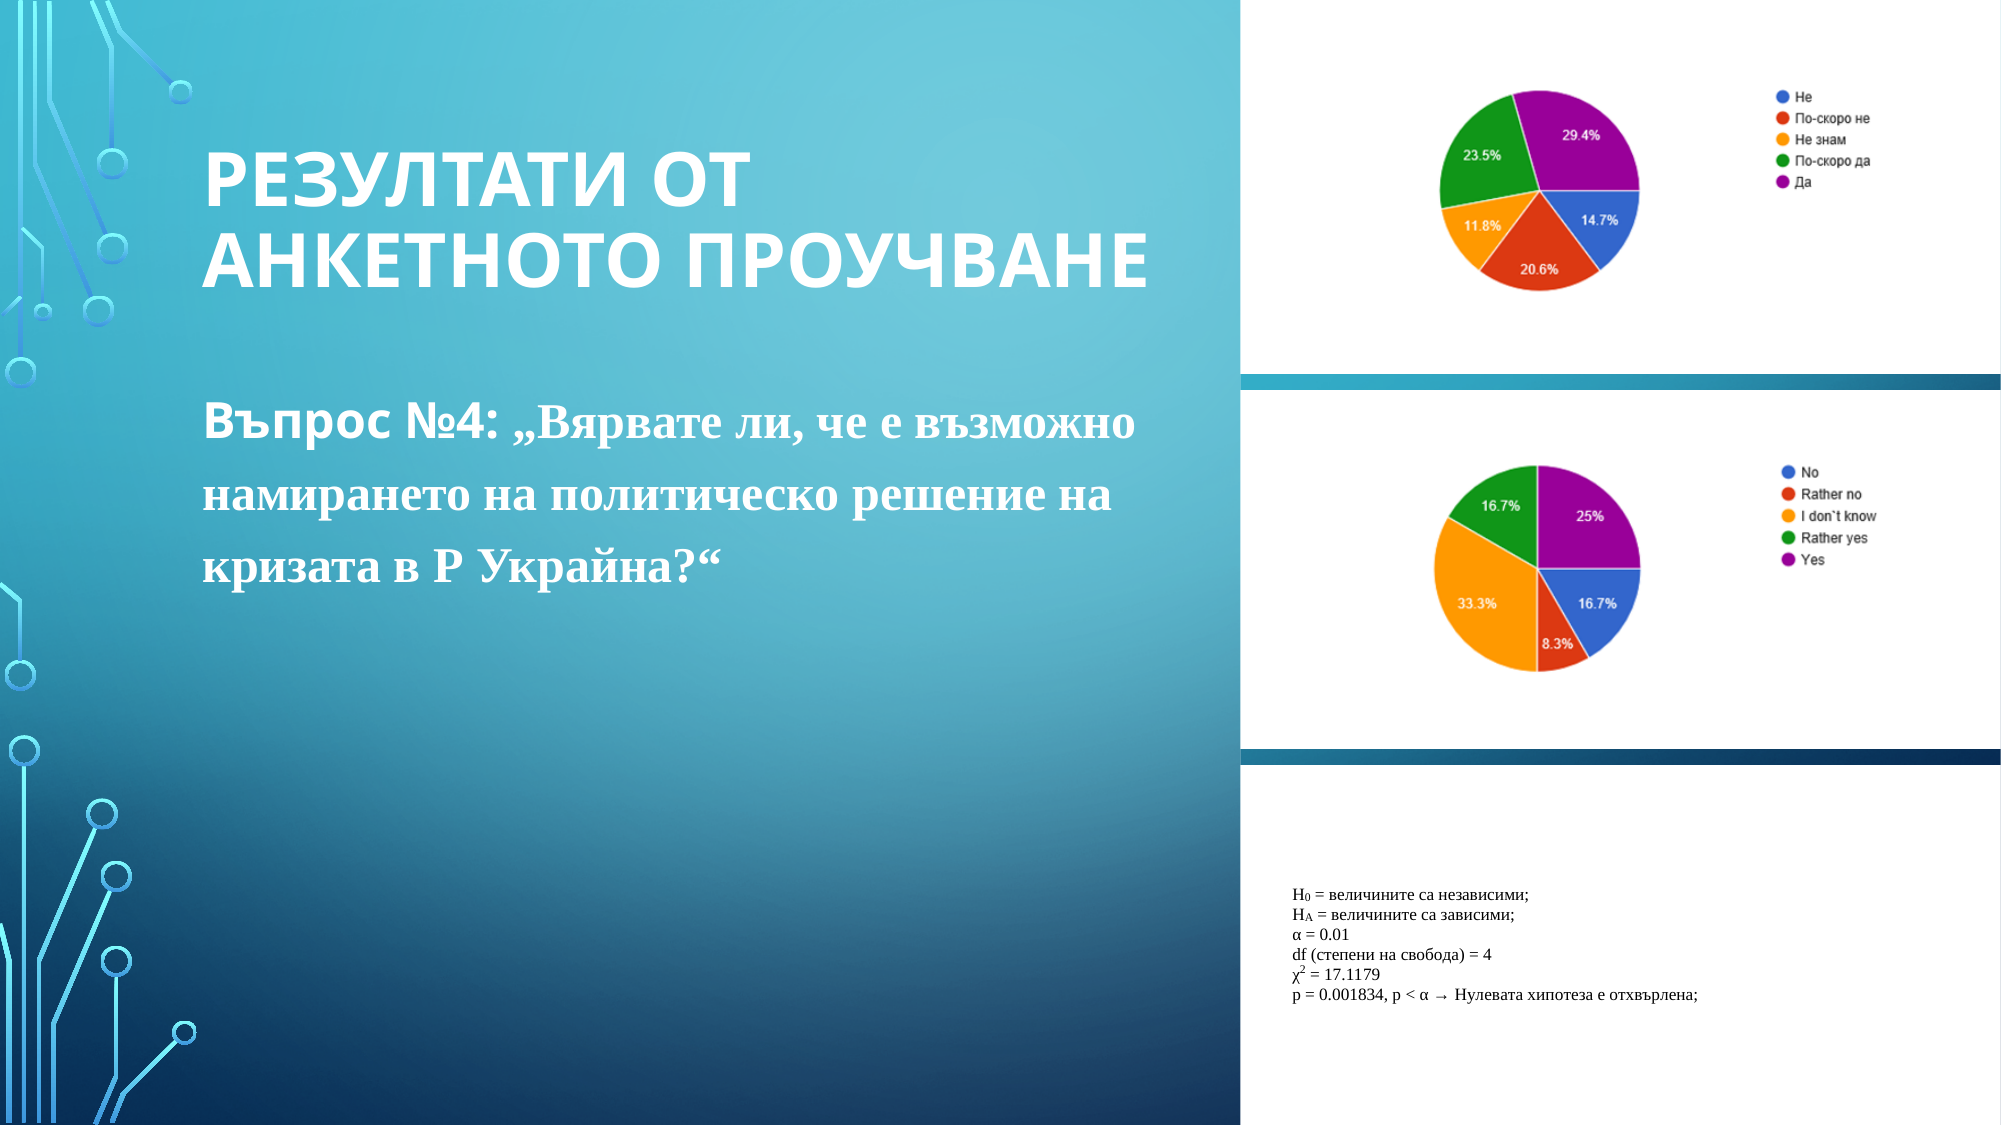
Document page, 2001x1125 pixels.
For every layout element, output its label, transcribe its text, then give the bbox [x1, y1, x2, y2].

text_box [1239, 0, 2000, 374]
list Въпрос №4: „Вярвате ли, че е възможно намирането на политическо решение на кризата в Р Украйна?“ [187, 369, 1171, 950]
title Резултати от анкетното проучване [187, 101, 1188, 344]
text_box [1239, 749, 2000, 766]
text_box [1239, 391, 2000, 749]
picture [1291, 884, 1948, 1005]
text_box [1239, 766, 2000, 1125]
text_box [1239, 374, 2000, 391]
picture [1291, 427, 1937, 698]
picture [1291, 55, 1948, 320]
